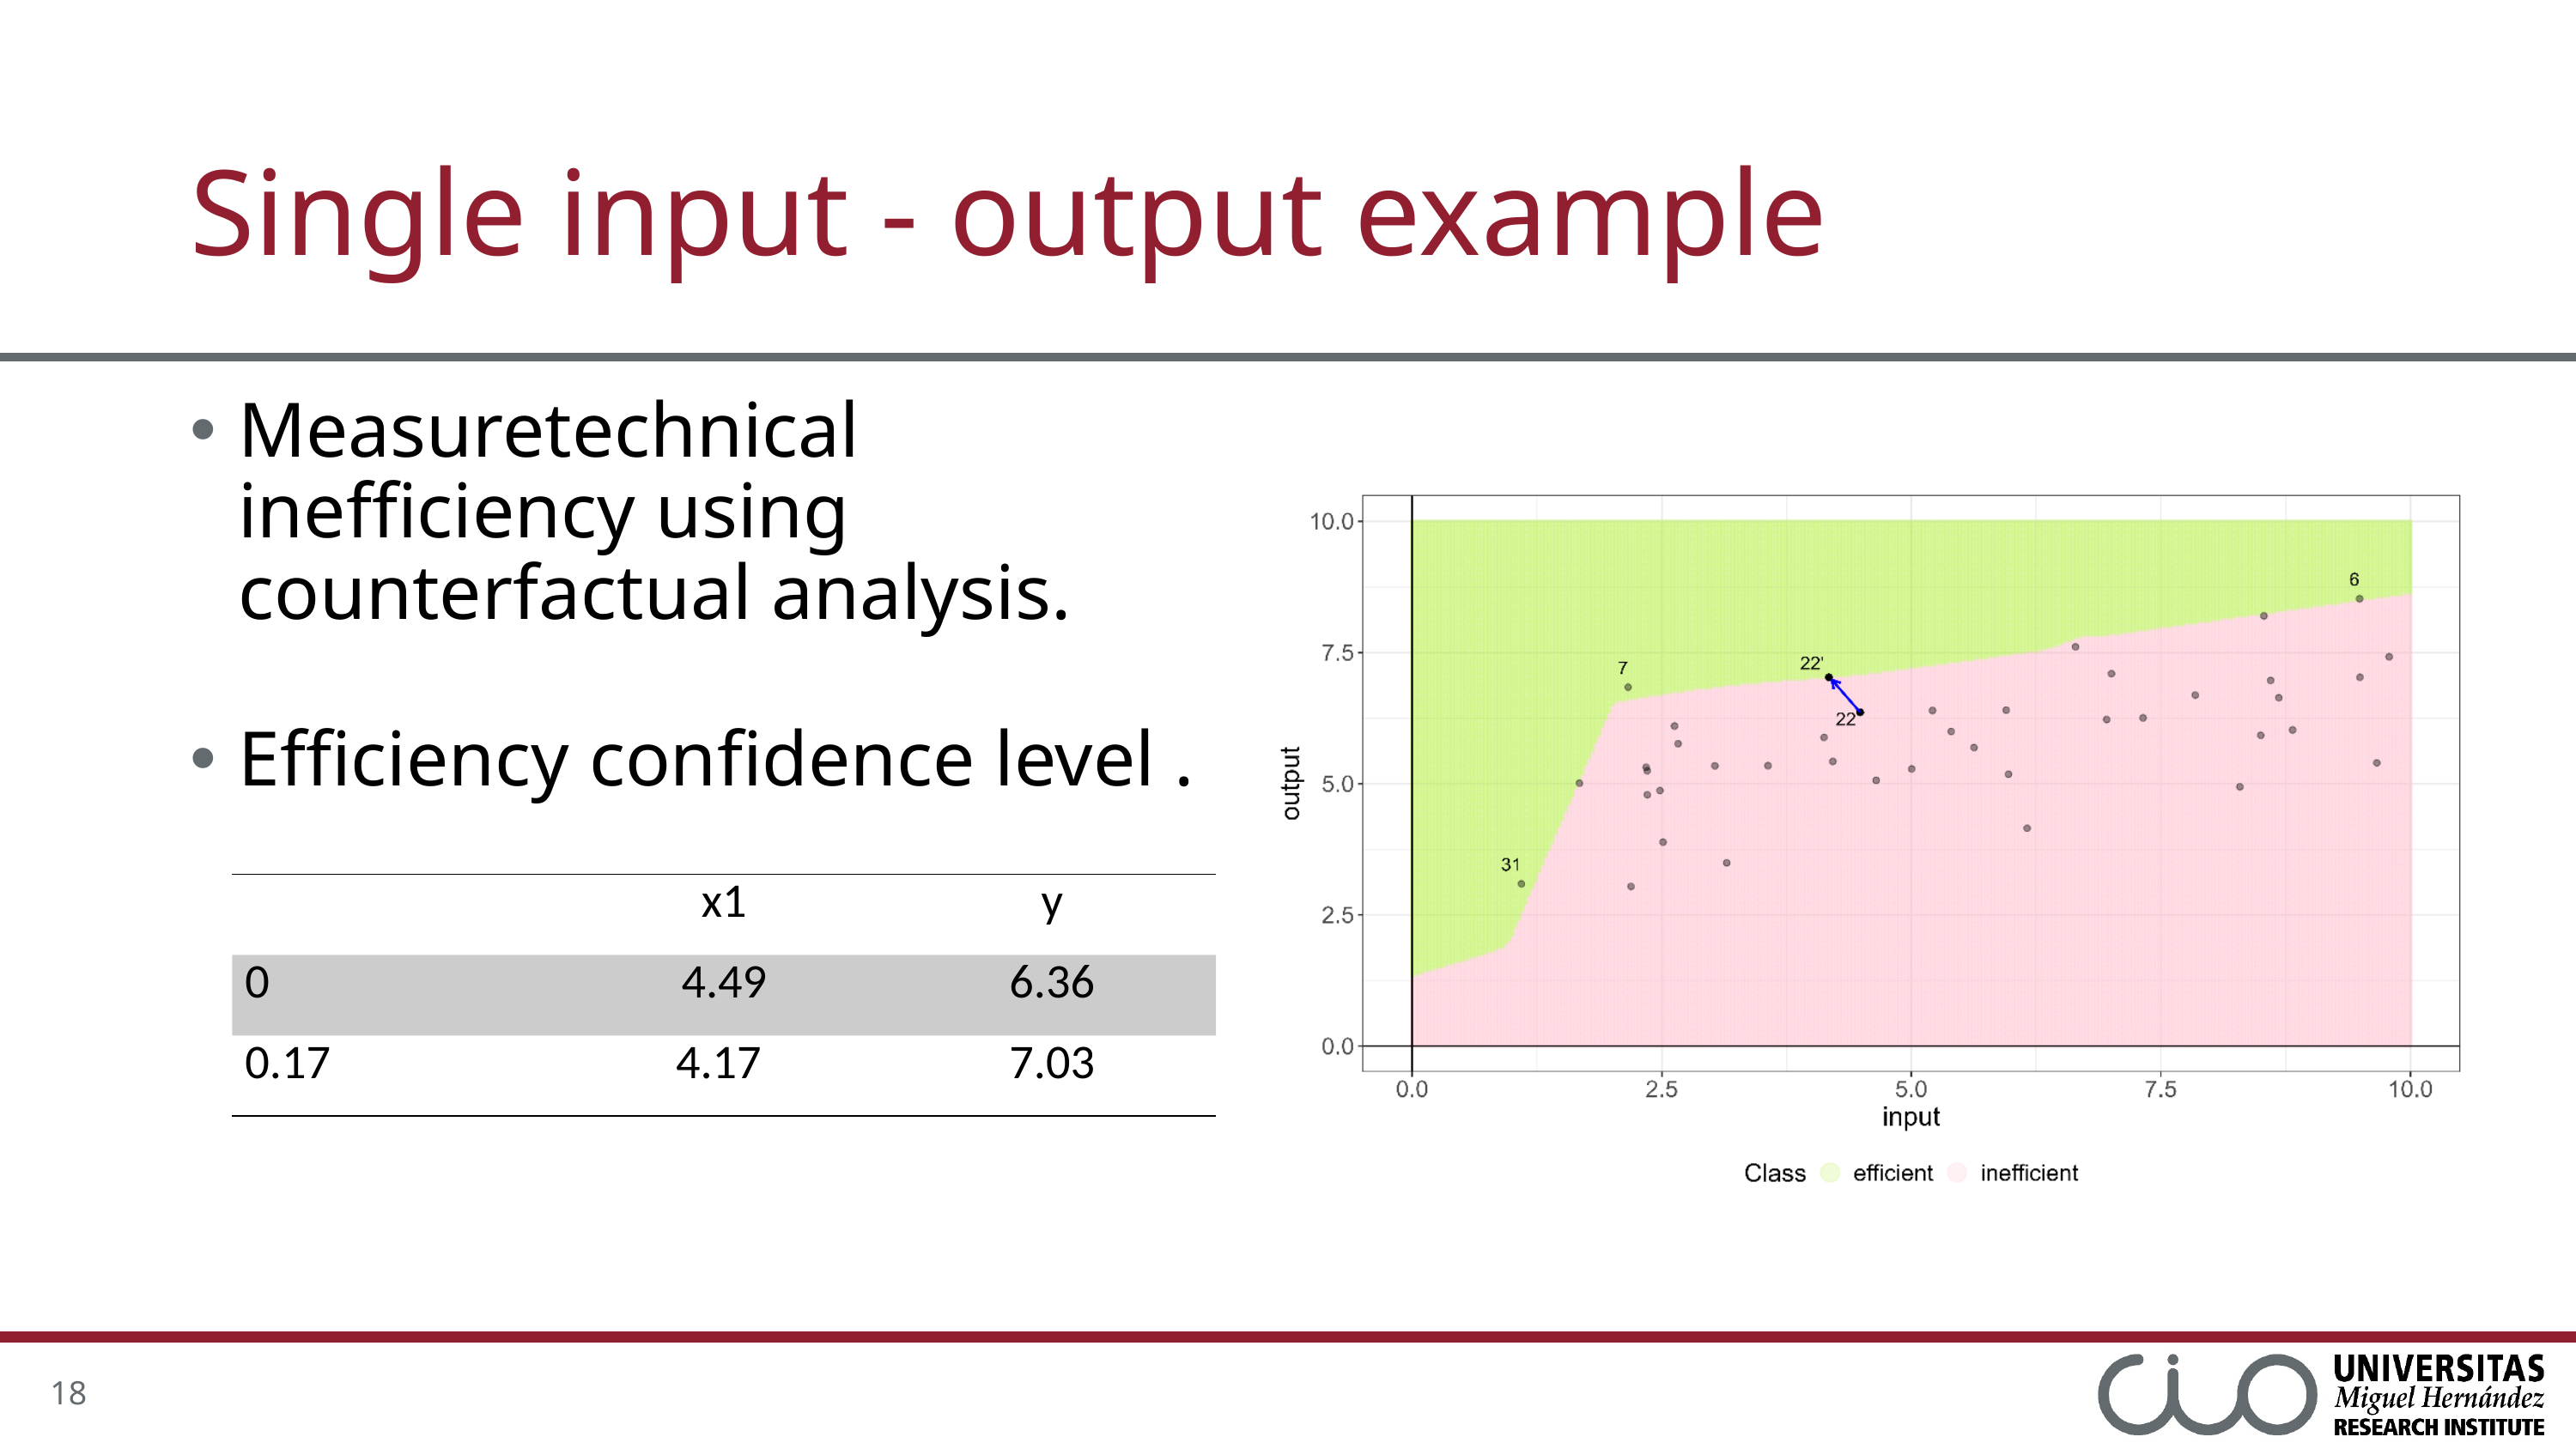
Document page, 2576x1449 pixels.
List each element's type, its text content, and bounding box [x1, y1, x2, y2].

picture [2084, 1346, 2551, 1442]
slide_number 18 [37, 1355, 197, 1434]
title Single input - output example [177, 76, 2399, 358]
picture [1271, 486, 2470, 1205]
